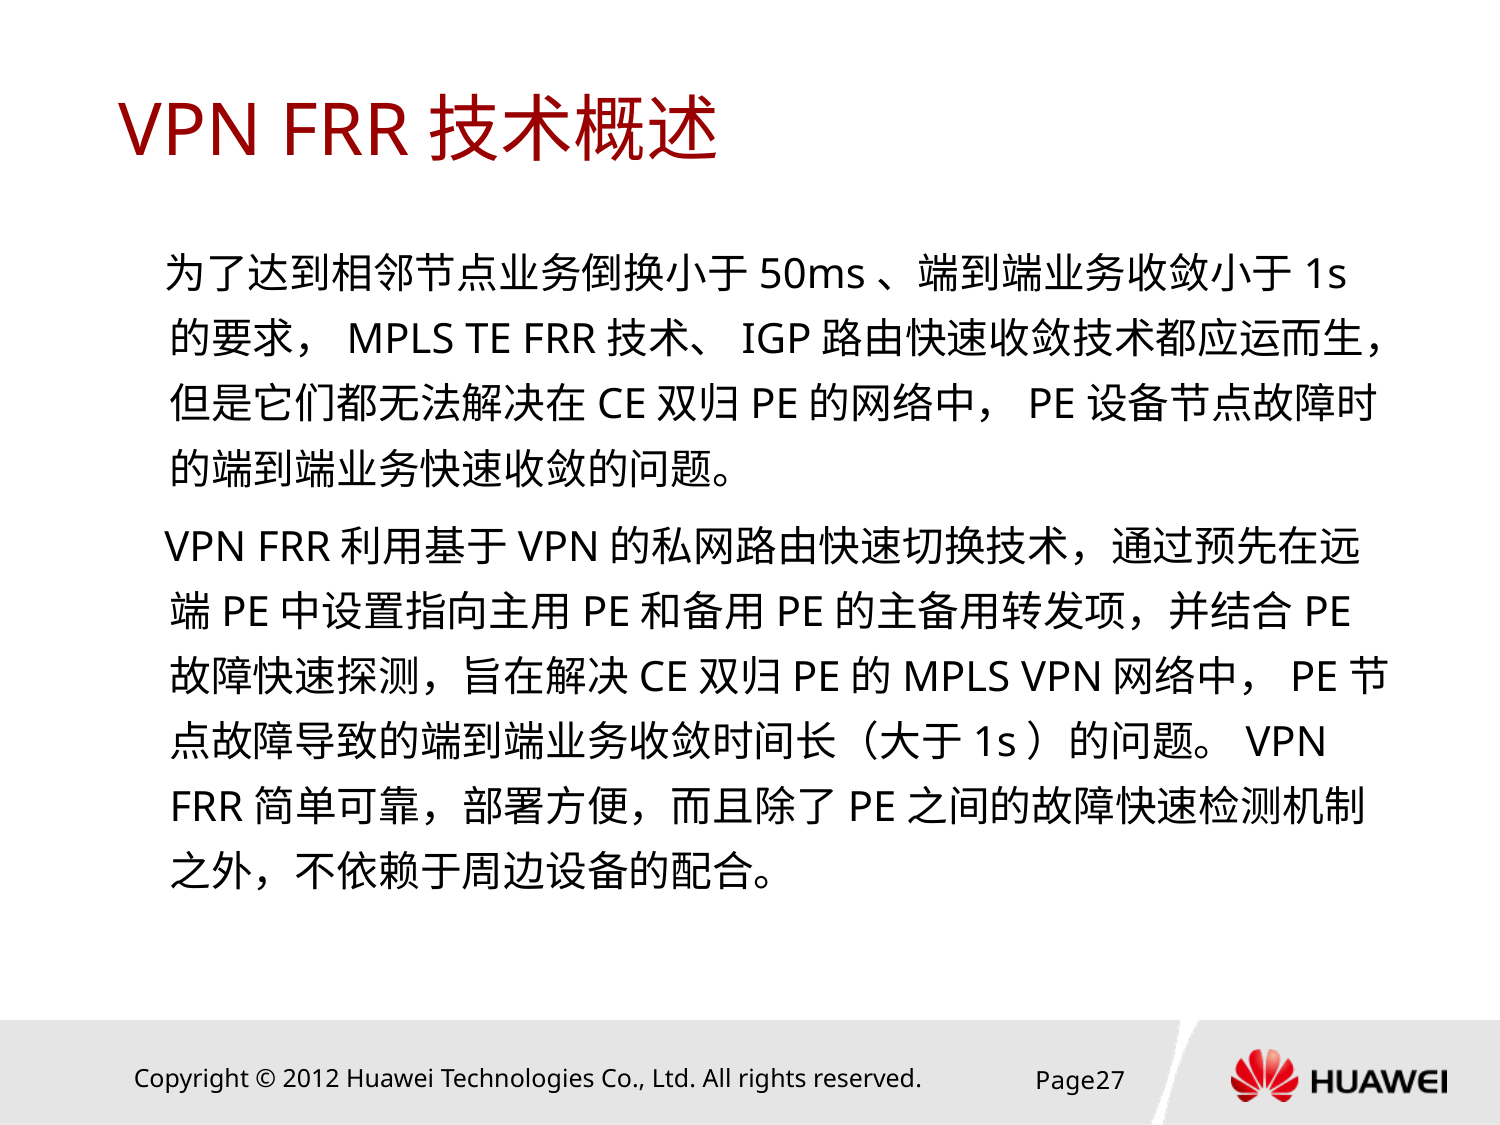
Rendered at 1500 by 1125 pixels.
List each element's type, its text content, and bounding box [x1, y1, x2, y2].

list 为了达到相邻节点业务倒换小于50ms、端到端业务收敛小于1s的要求，MPLS TE FRR技术、IGP路由快速收敛技术都应运而生，但是它们都无法解决在CE双归PE的网络中，PE设备节点故障时的端到端业务快速收敛的问题。 VPN FRR利用基于VPN的私网路由快速切换技术，通过预先在远端PE中设置指向主用PE和备用PE的主备用转发项，并结合PE故障快速探测，旨在解决CE双归PE的MPLS VPN网络中，PE节点故障导致的端到端业务收敛时间长（大于1s）的问题。VPN FRR简单可靠，部署方便，而且除了PE之间的故障快速检测机制之外，不依赖于周边设备的配合。 [106, 225, 1409, 915]
slide_number Page [1035, 1065, 1285, 1122]
title VPN FRR技术概述 [104, 54, 1374, 198]
picture [0, 1020, 1500, 1125]
